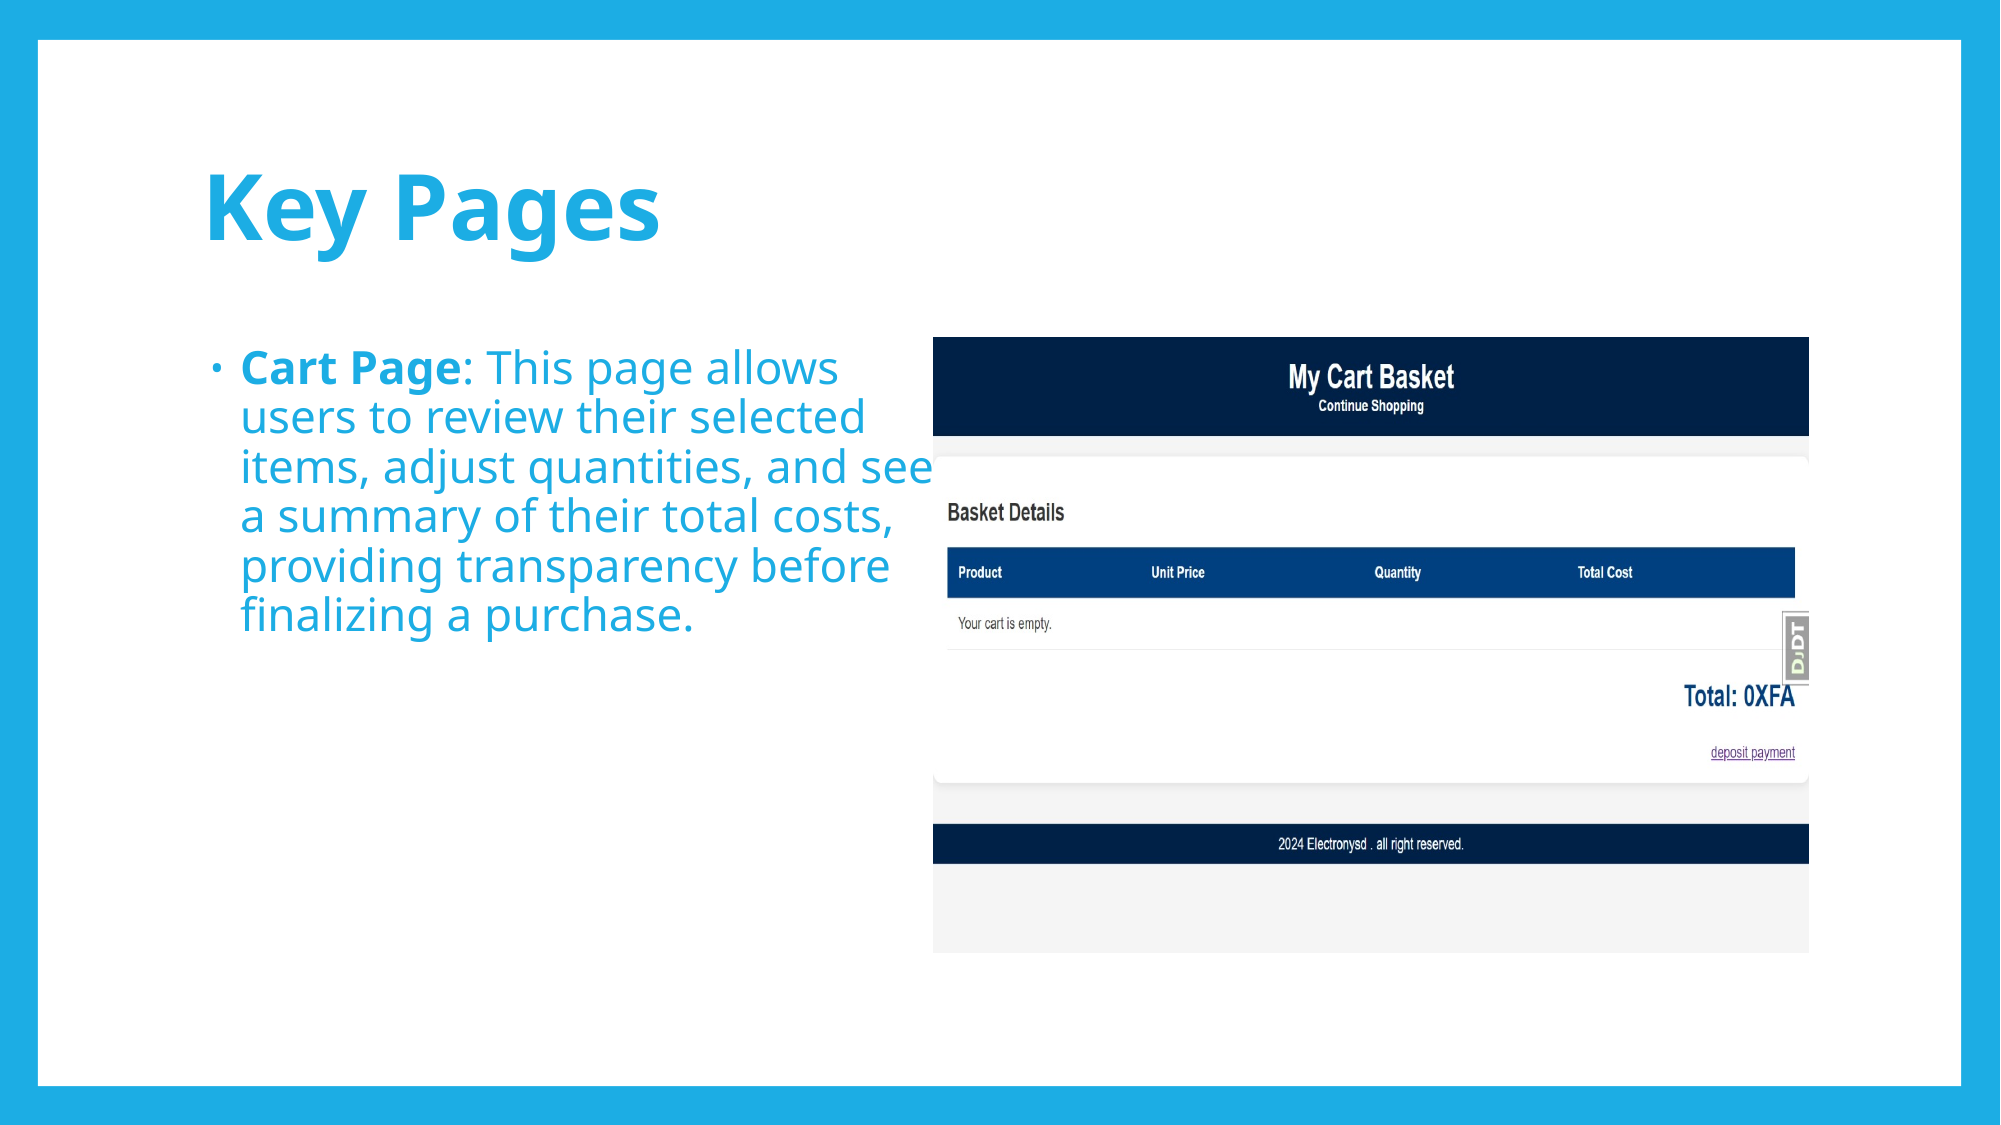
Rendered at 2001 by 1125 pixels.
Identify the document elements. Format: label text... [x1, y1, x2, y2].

title Key Pages [187, 99, 1808, 323]
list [933, 337, 1809, 953]
list Cart Page: This page allows users to review their selected items, adjust quantities, and see a summary of their total costs, providing transparency before finalizing a purchase. [187, 337, 968, 998]
